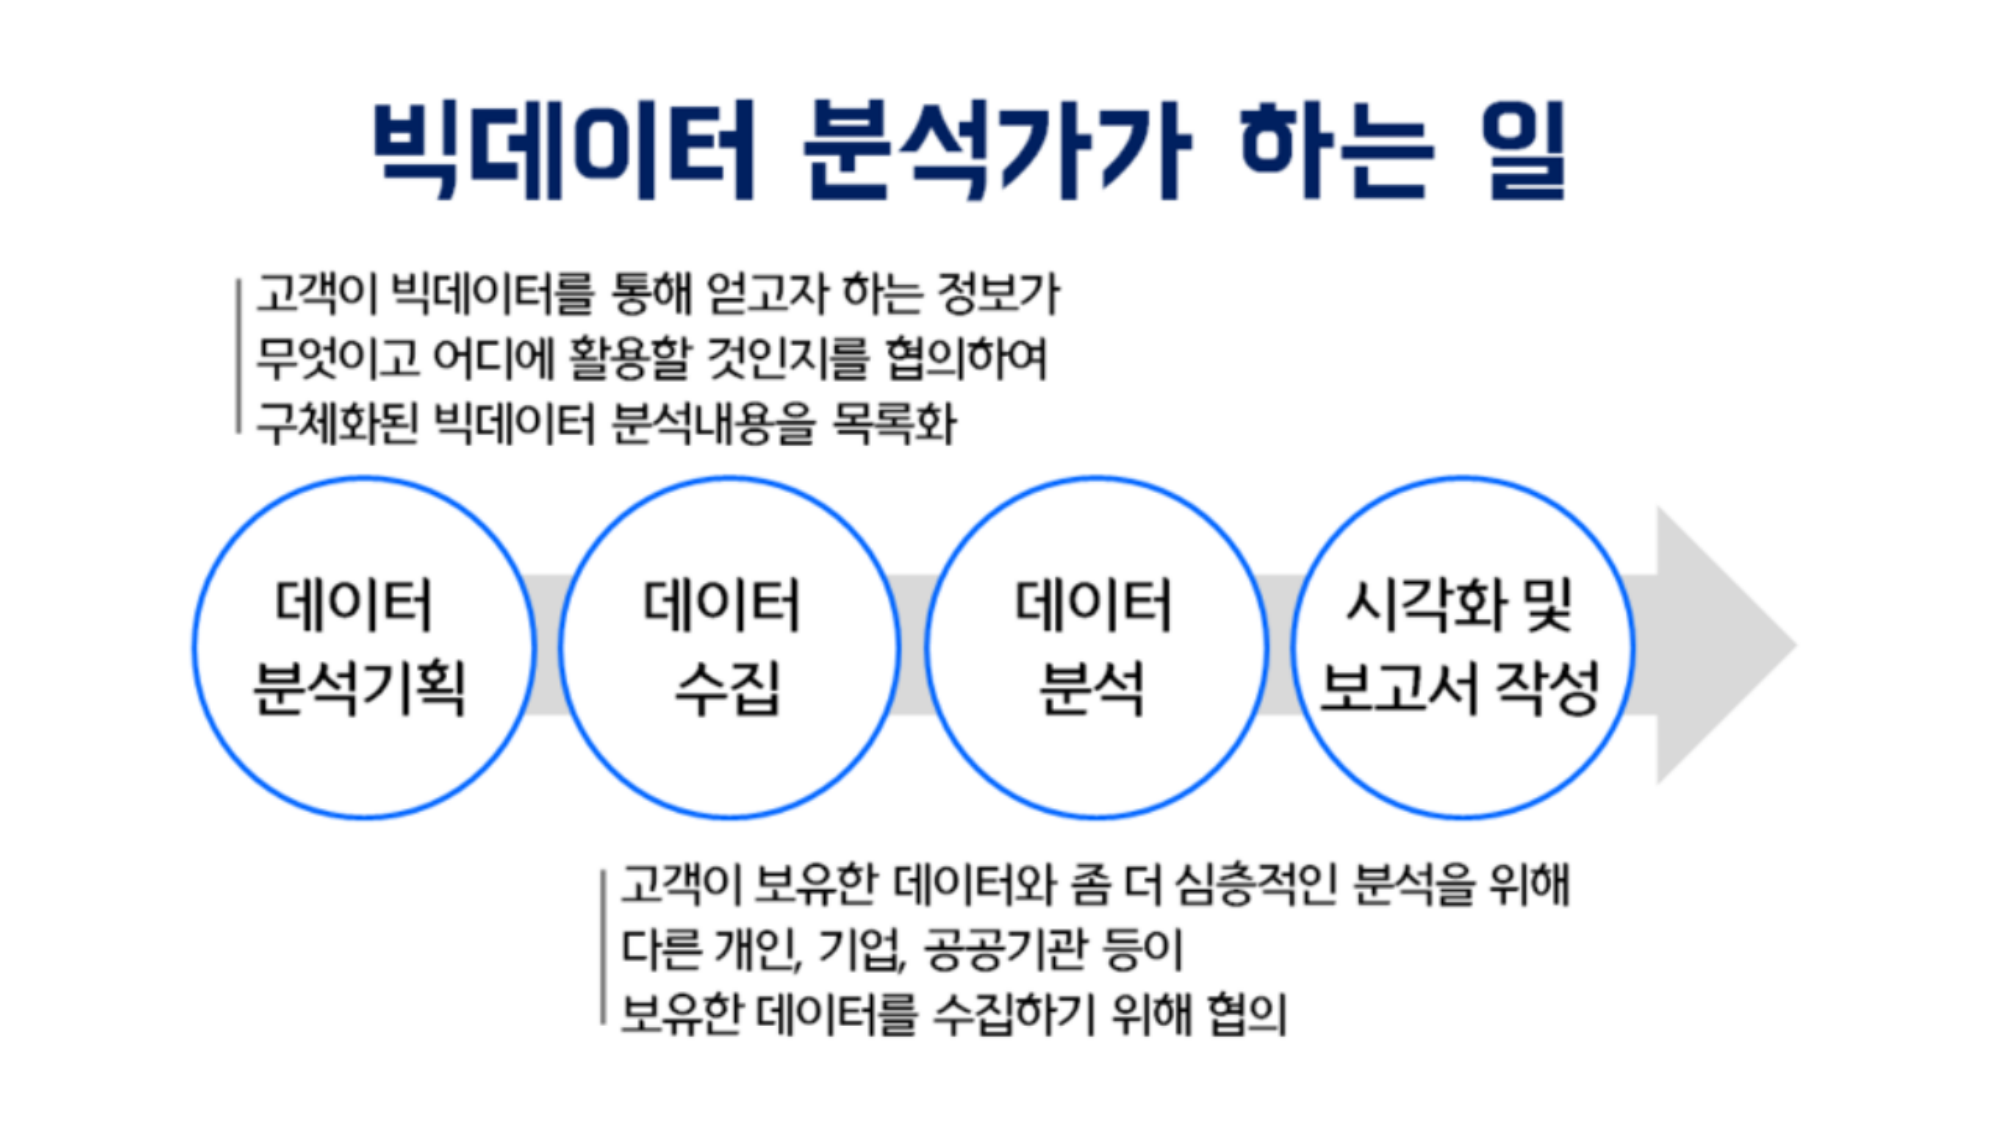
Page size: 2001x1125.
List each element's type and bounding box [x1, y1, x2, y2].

picture [178, 74, 1822, 1051]
